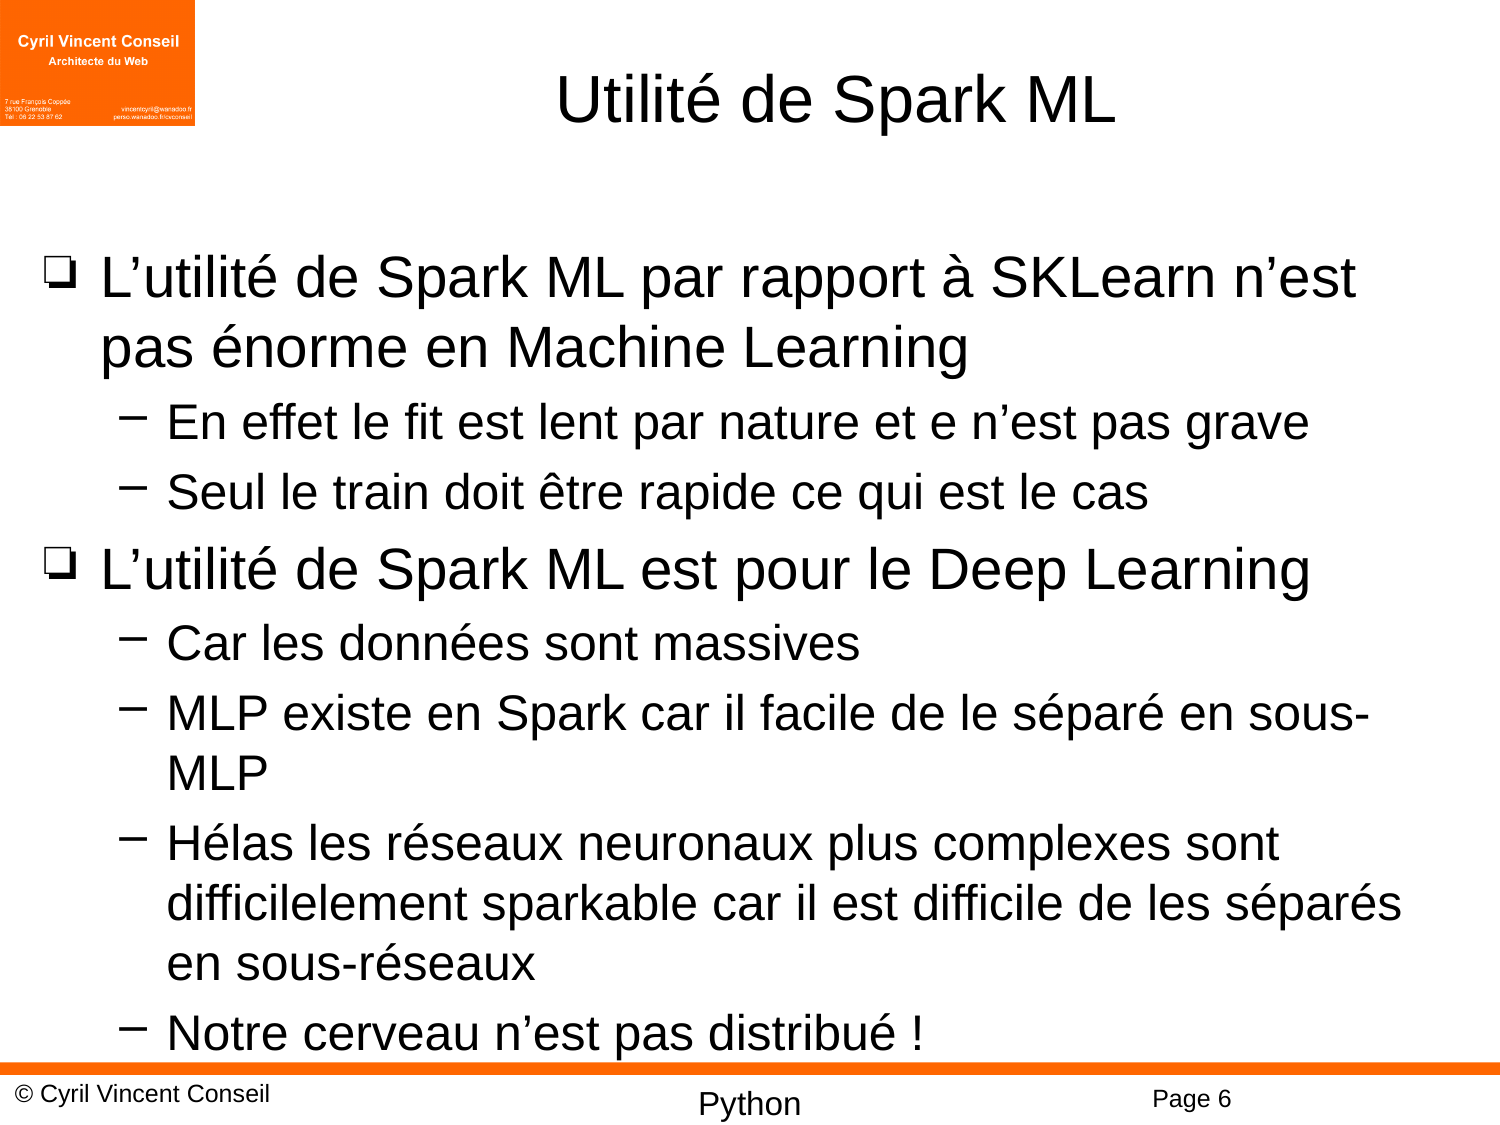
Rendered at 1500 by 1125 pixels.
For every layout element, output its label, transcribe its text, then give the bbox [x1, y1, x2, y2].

list L’utilité de Spark ML par rapport à SKLearn n’est pas énorme en Machine Learning En effet le fit est lent par nature et e n’est pas grave Seul le train doit être rapide ce qui est le cas L’utilité de Spark ML est pour le Deep Learning Car les données sont massives MLP existe en Spark car il facile de le séparé en sous-MLP Hélas les réseaux neuronaux plus complexes sont difficilelement sparkable car il est difficile de les séparés en sous-réseaux Notre cerveau n’est pas distribué ! [29, 231, 1468, 1059]
picture [0, 0, 195, 126]
title Utilité de Spark ML [194, 2, 1480, 190]
